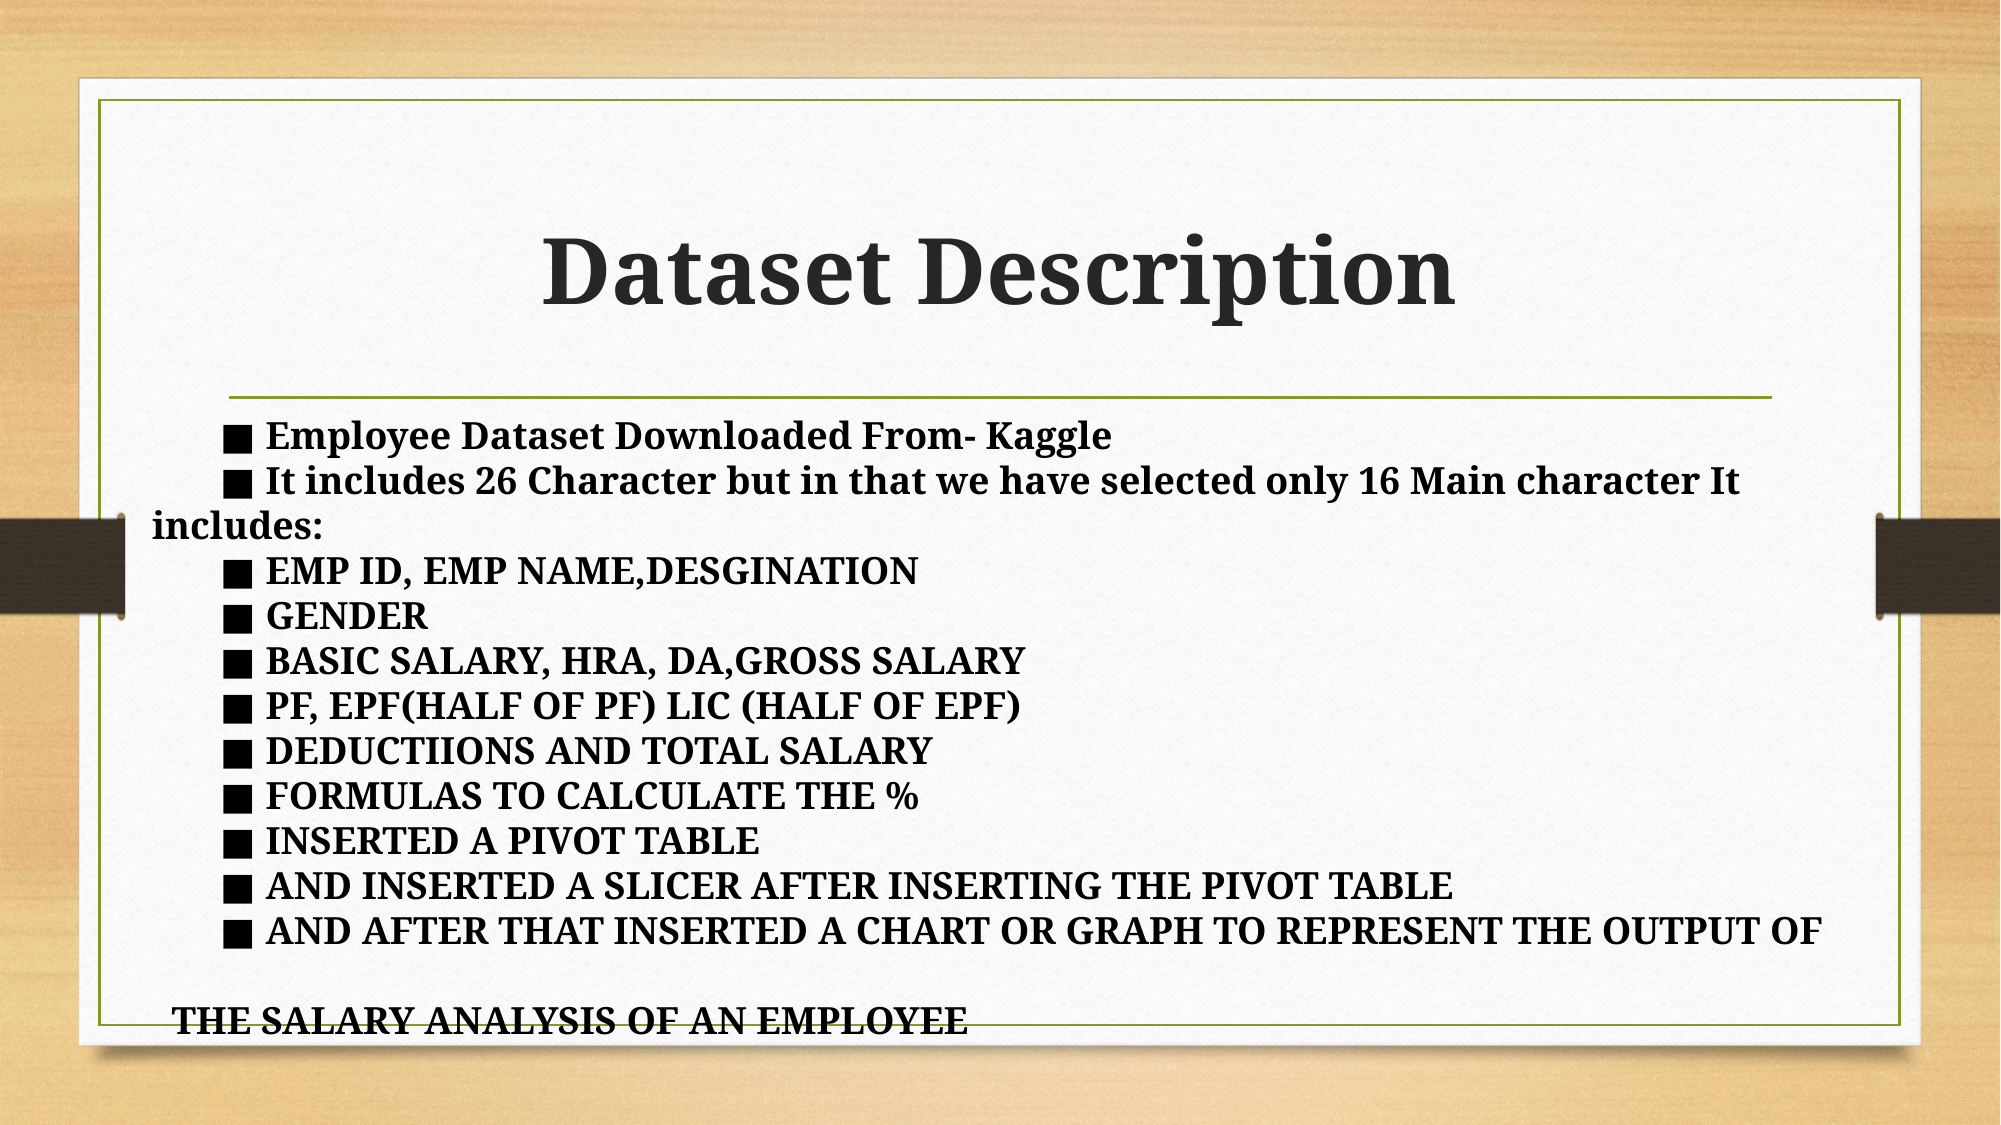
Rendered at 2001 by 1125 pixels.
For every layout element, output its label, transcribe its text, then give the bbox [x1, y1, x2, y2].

text_box ■ Employee Dataset Downloaded From- Kaggle ■ It includes 26 Character but in that we have selected only 16 Main character It includes: ■ EMP ID, EMP NAME,DESGINATION ■ GENDER ■ BASIC SALARY, HRA, DA,GROSS SALARY ■ PF, EPF(HALF OF PF) LIC (HALF OF EPF) ■ DEDUCTIIONS AND TOTAL SALARY ■ FORMULAS TO CALCULATE THE % ■ INSERTED A PIVOT TABLE ■ AND INSERTED A SLICER AFTER INSERTING THE PIVOT TABLE ■ AND AFTER THAT INSERTED A CHART OR GRAPH TO REPRESENT THE OUTPUT OF THE SALARY ANALYSIS OF AN EMPLOYEE [137, 404, 1863, 1049]
title Dataset Description [212, 161, 1788, 375]
picture [0, 0, 2001, 1125]
